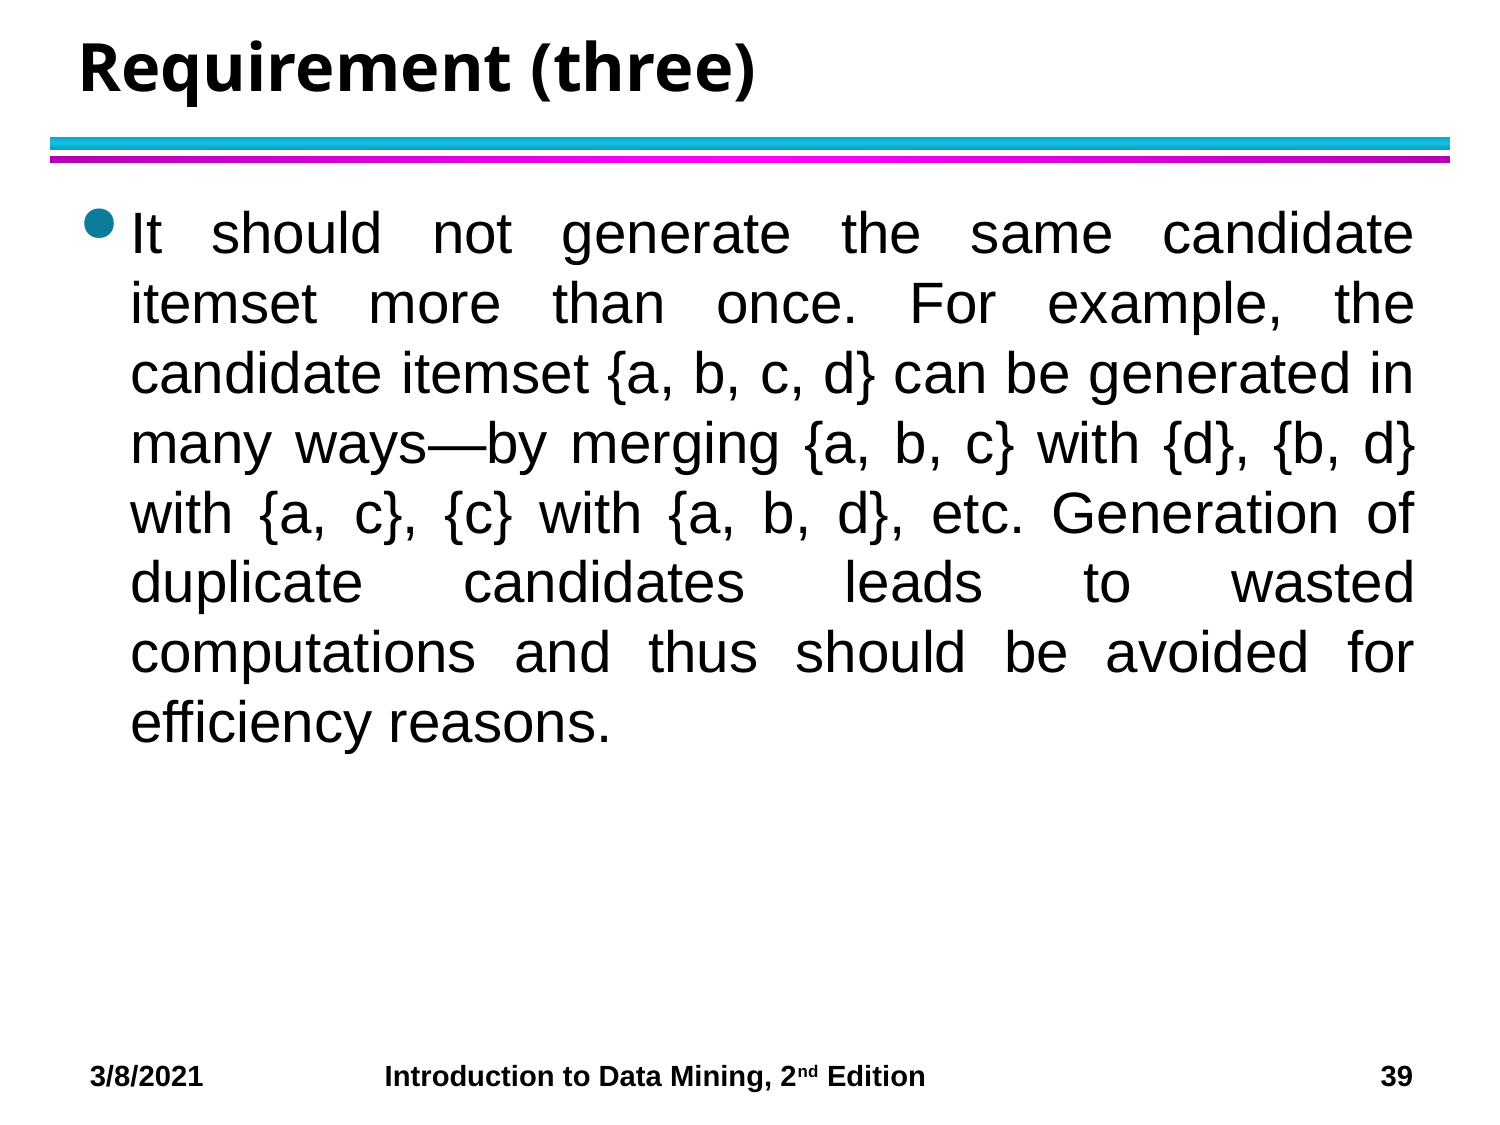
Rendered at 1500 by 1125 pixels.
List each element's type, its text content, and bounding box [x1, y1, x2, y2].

list It should not generate the same candidate itemset more than once. For example, the candidate itemset {a, b, c, d} can be generated in many ways—by merging {a, b, c} with {d}, {b, d} with {a, c}, {c} with {a, b, d}, etc. Generation of duplicate candidates leads to wasted computations and thus should be avoided for efficiency reasons. [67, 187, 1432, 1038]
title Requirement (three) [62, 24, 1421, 113]
